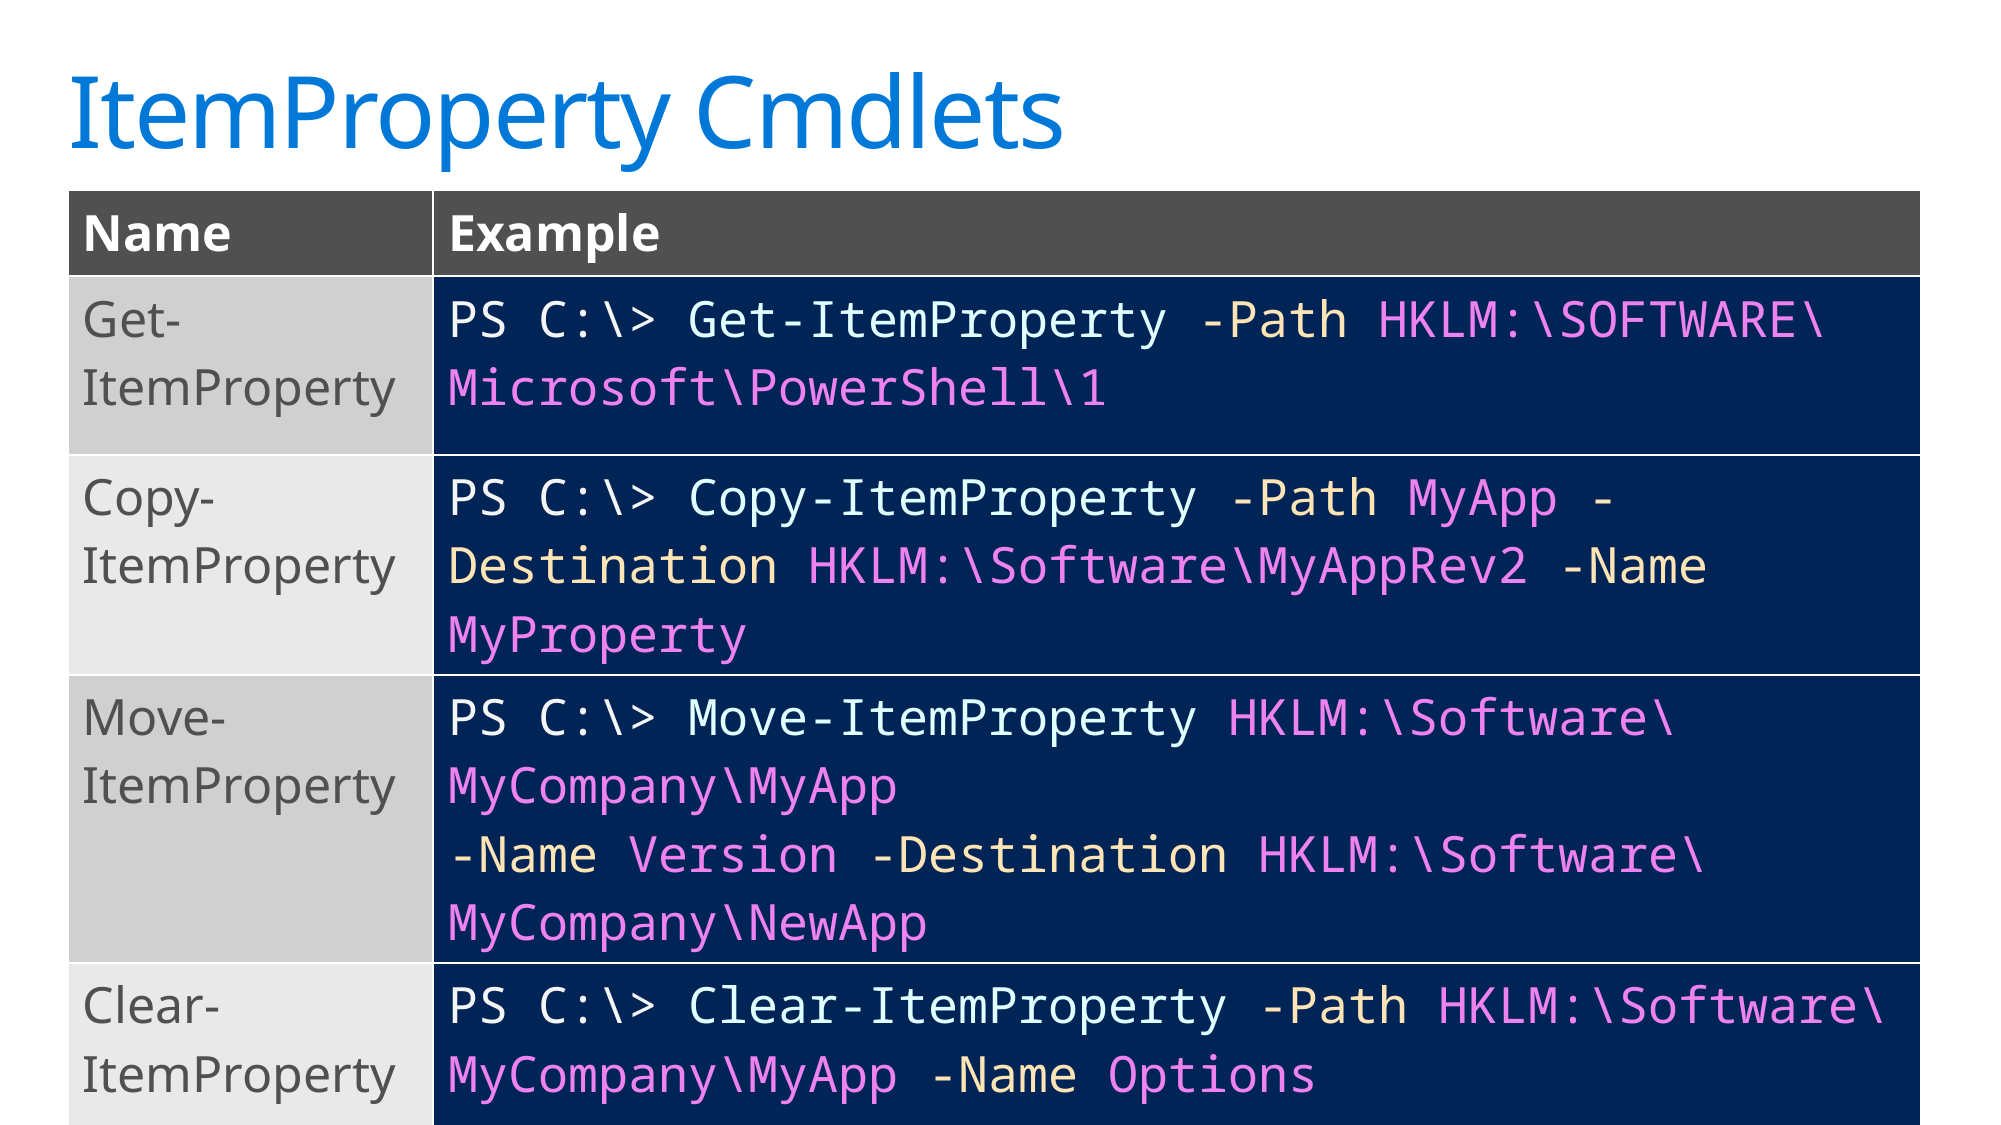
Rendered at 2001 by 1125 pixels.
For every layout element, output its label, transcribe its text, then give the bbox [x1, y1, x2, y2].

table_cell PS C:\> Get-ItemProperty -Path HKLM:\SOFTWARE\Microsoft\PowerShell\1 [434, 277, 1920, 454]
title ItemProperty Cmdlets [44, 47, 1957, 196]
table_cell PS C:\> Copy-ItemProperty -Path MyApp -Destination HKLM:\Software\MyAppRev2 -Name MyProperty [434, 456, 1920, 674]
table_cell Copy-ItemProperty [69, 456, 432, 674]
table_header Name [69, 191, 432, 275]
table_cell Get-ItemProperty [69, 277, 432, 454]
table_cell Move-ItemProperty [69, 676, 432, 962]
table_header Example [434, 191, 1920, 275]
table_cell PS C:\> Move-ItemProperty HKLM:\Software\MyCompany\MyApp -Name Version -Destination HKLM:\Software\MyCompany\NewApp [434, 676, 1920, 962]
table_cell PS C:\> Clear-ItemProperty -Path HKLM:\Software\MyCompany\MyApp -Name Options [434, 964, 1920, 1125]
table_cell Clear-ItemProperty [69, 964, 432, 1125]
